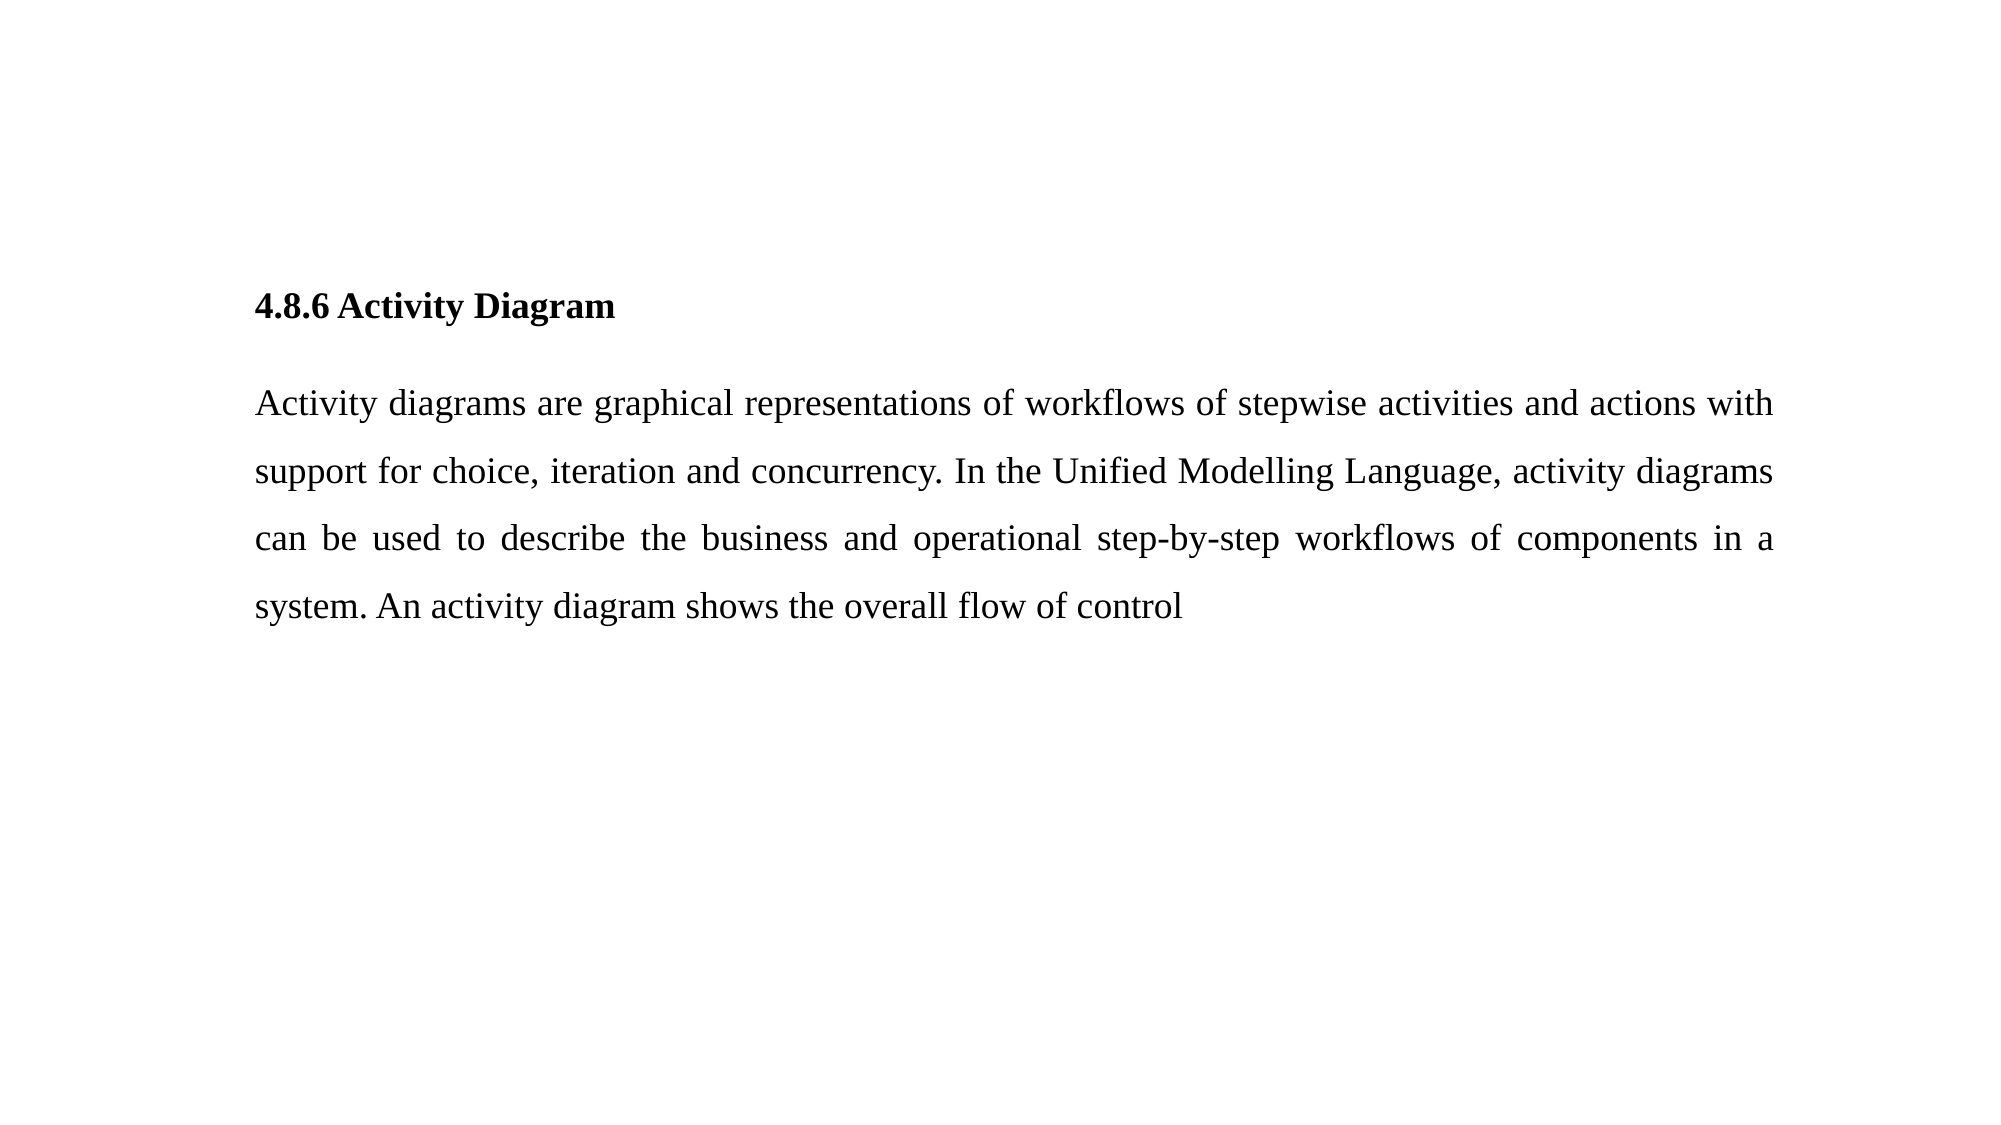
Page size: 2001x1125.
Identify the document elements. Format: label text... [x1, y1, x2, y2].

text_box Activity diagrams are graphical representations of workflows of stepwise activities and actions with support for choice, iteration and concurrency. In the Unified Modelling Language, activity diagrams can be used to describe the business and operational step-by-step workflows of components in a system. An activity diagram shows the overall flow of control [239, 348, 1791, 634]
text_box 4.8.6 Activity Diagram [239, 270, 1241, 334]
